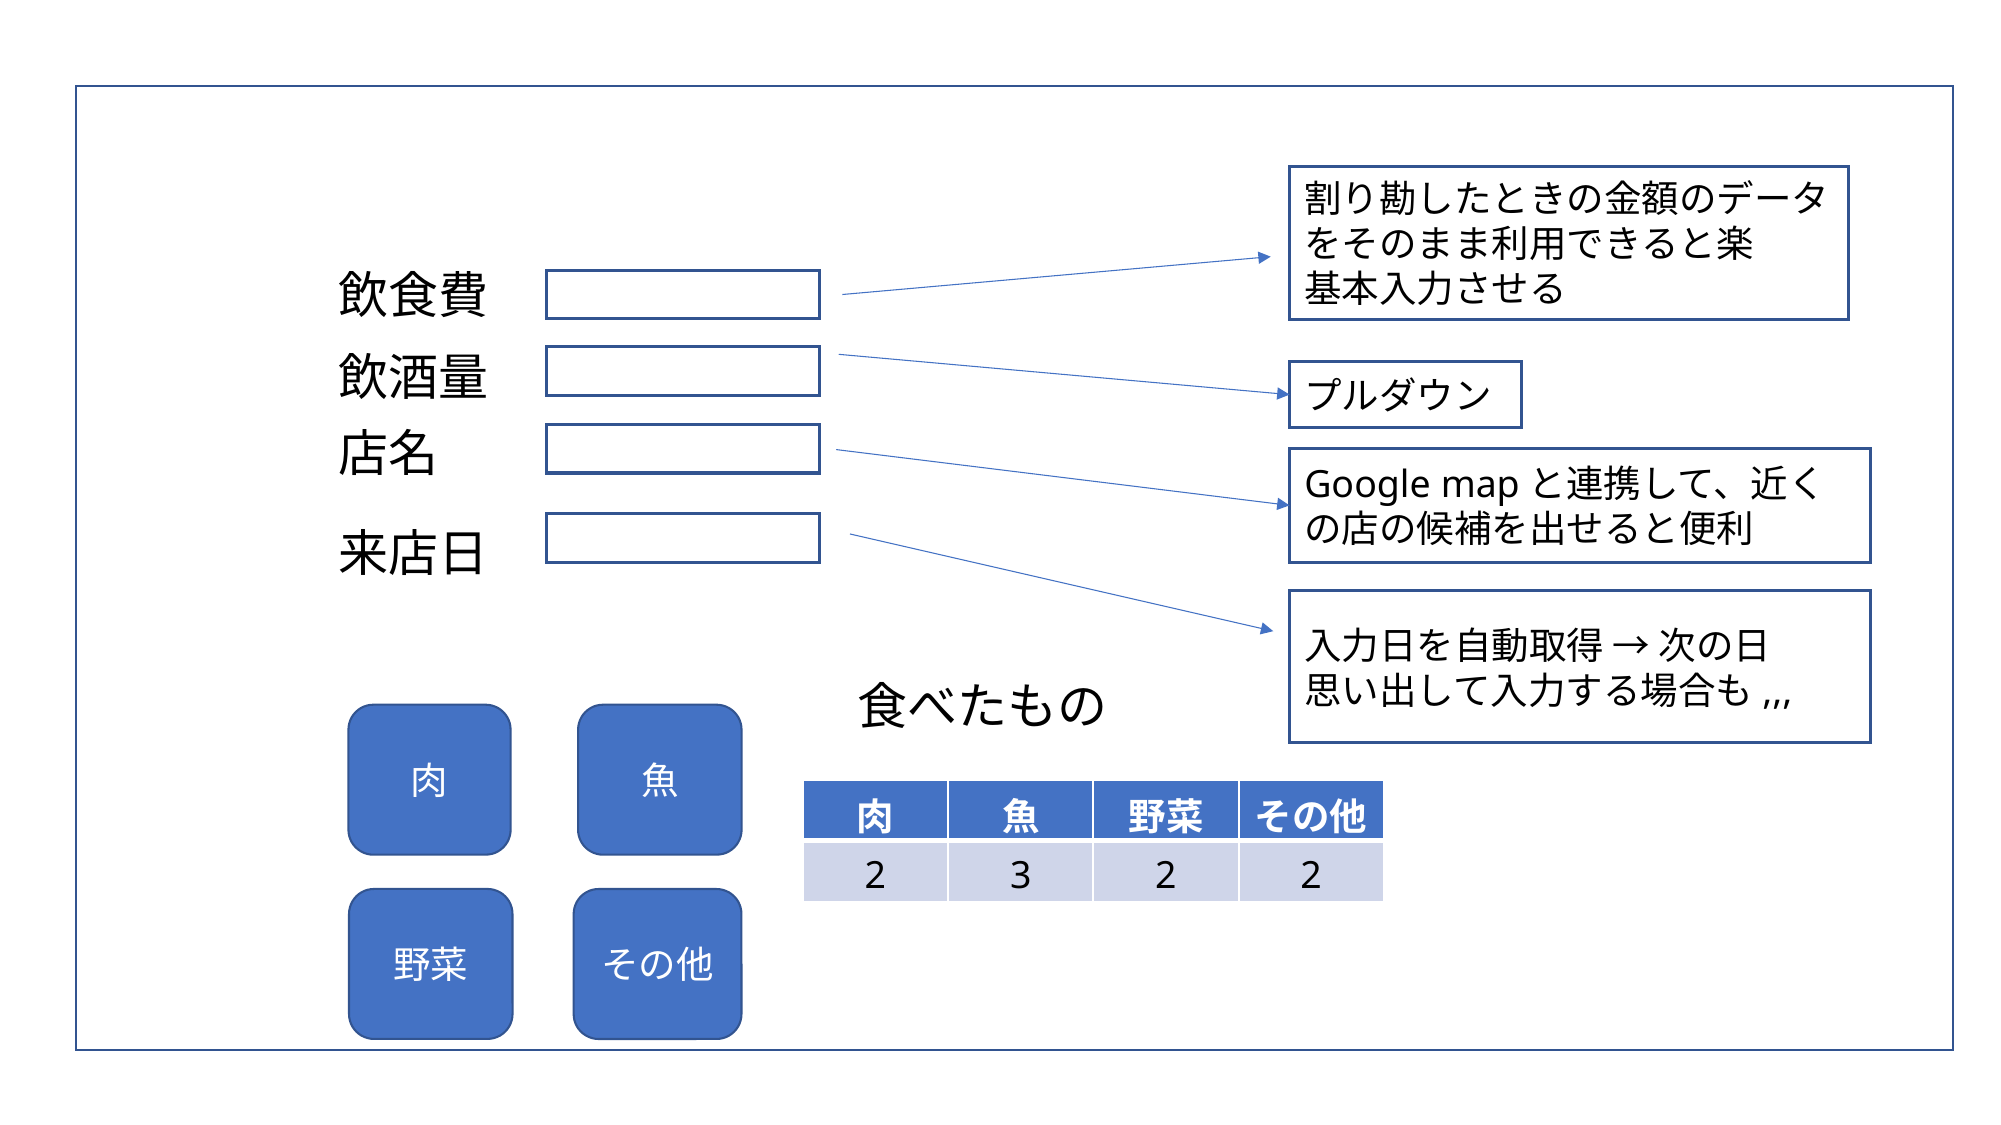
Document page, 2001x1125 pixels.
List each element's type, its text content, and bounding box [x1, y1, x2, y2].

text_box 魚 [577, 703, 743, 856]
text_box 食べたもの [842, 666, 1130, 742]
text_box [546, 269, 821, 320]
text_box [842, 256, 1271, 295]
text_box Google mapと連携して、近くの店の候補を出せると便利 [1289, 447, 1872, 563]
text_box 肉 [347, 703, 512, 856]
text_box 入力日を自動取得 → 次の日 思い出して入力する場合も,,, [1289, 590, 1872, 744]
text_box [836, 449, 1290, 506]
table_header 野菜 [1094, 781, 1238, 838]
table_cell 2 [1094, 843, 1238, 901]
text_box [849, 533, 1274, 632]
text_box その他 [572, 887, 743, 1041]
table_cell 2 [804, 843, 947, 901]
text_box 飲食費 [323, 256, 511, 332]
text_box プルダウン [1288, 361, 1523, 428]
text_box 来店日 [323, 513, 511, 589]
text_box 割り勘したときの金額のデータをそのまま利用できると楽 基本入力させる [1288, 166, 1850, 320]
text_box 飲酒量 [323, 338, 511, 414]
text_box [838, 354, 1290, 395]
text_box [546, 346, 821, 396]
text_box [75, 85, 1954, 1051]
text_box 店名 [323, 414, 461, 489]
table_header 魚 [949, 781, 1092, 838]
text_box [546, 513, 821, 563]
table_header 肉 [804, 781, 947, 838]
text_box 野菜 [347, 887, 514, 1040]
table_cell 3 [949, 843, 1092, 901]
text_box [546, 423, 821, 474]
table_header その他 [1240, 781, 1383, 838]
table_cell 2 [1240, 843, 1383, 901]
